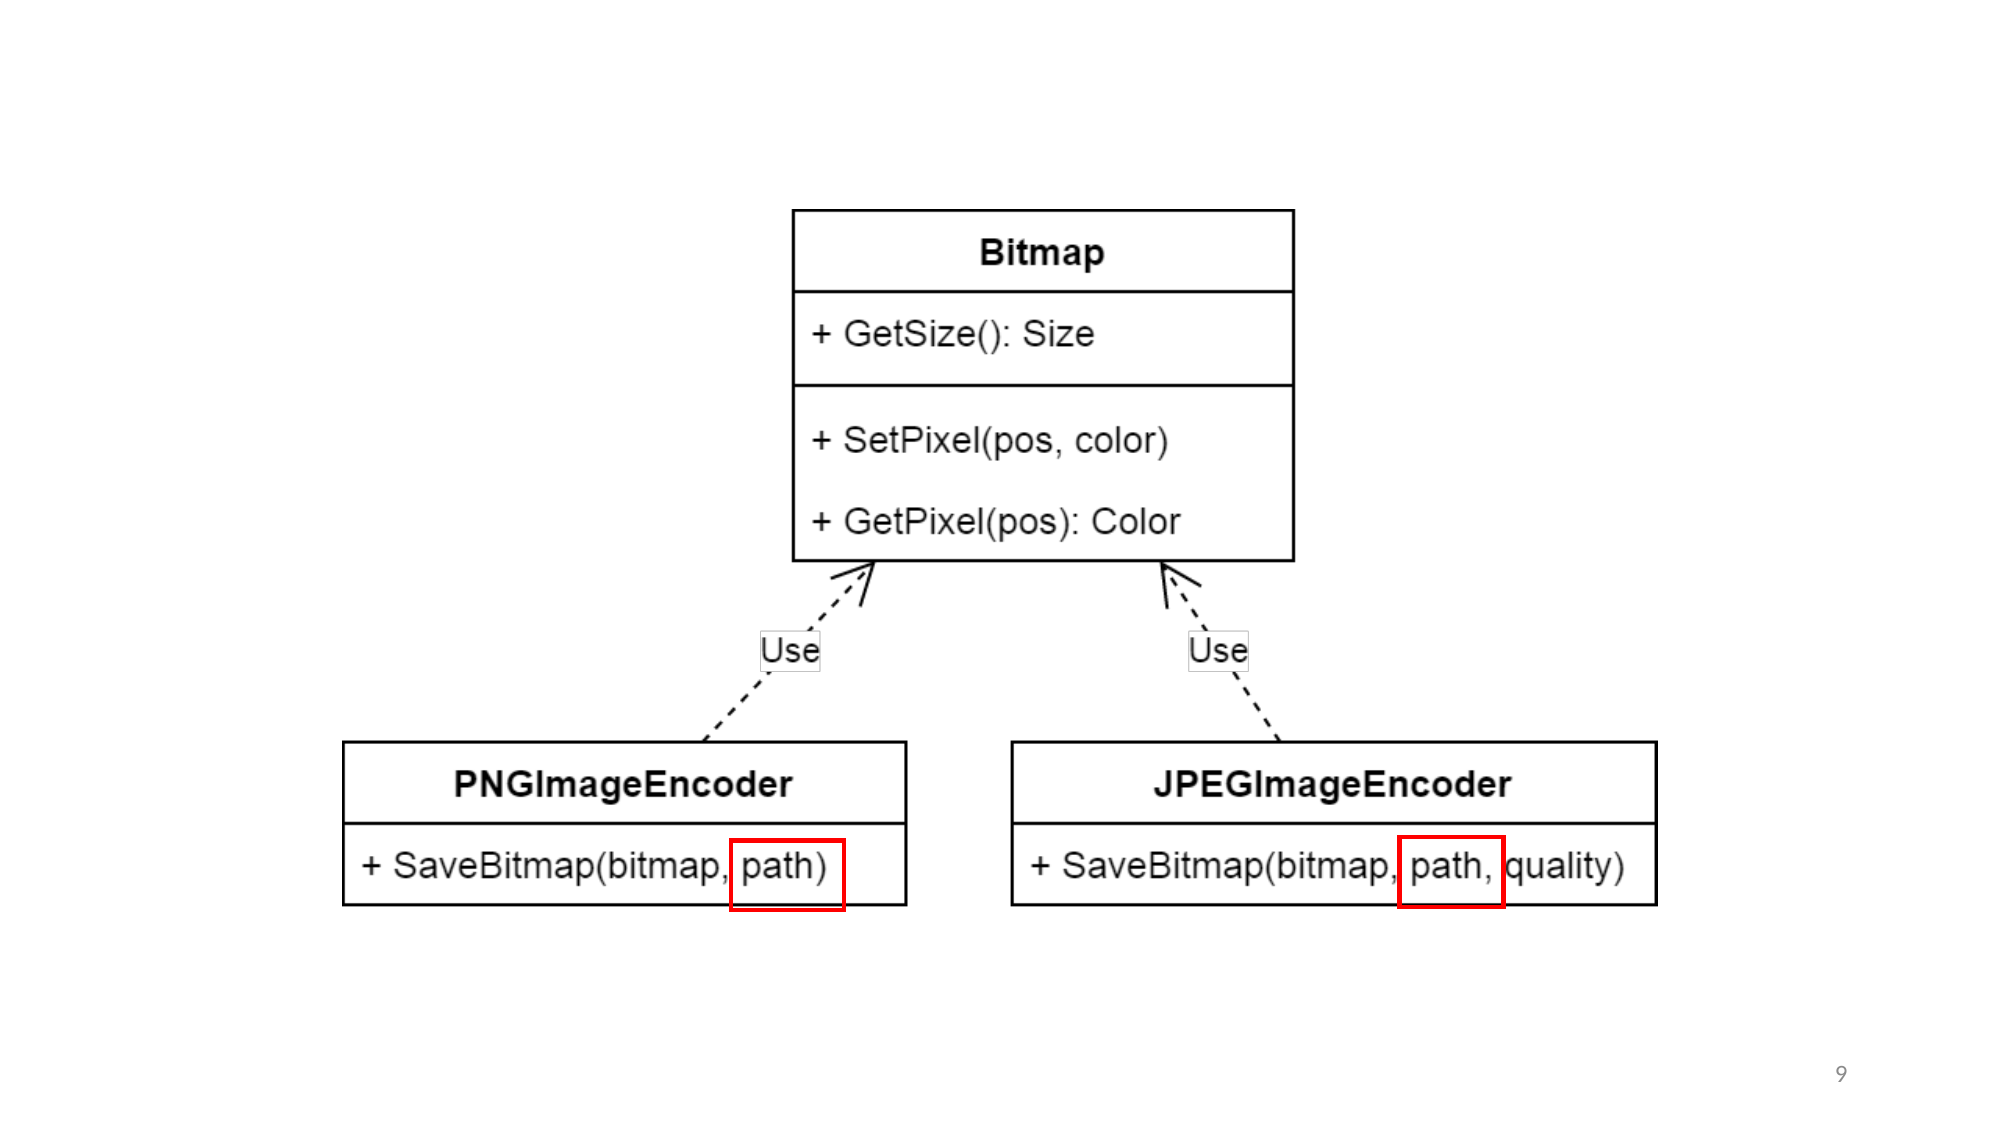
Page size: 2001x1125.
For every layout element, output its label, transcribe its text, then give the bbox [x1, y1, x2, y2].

slide_number 9 [1412, 1042, 1863, 1103]
picture [342, 209, 1658, 916]
